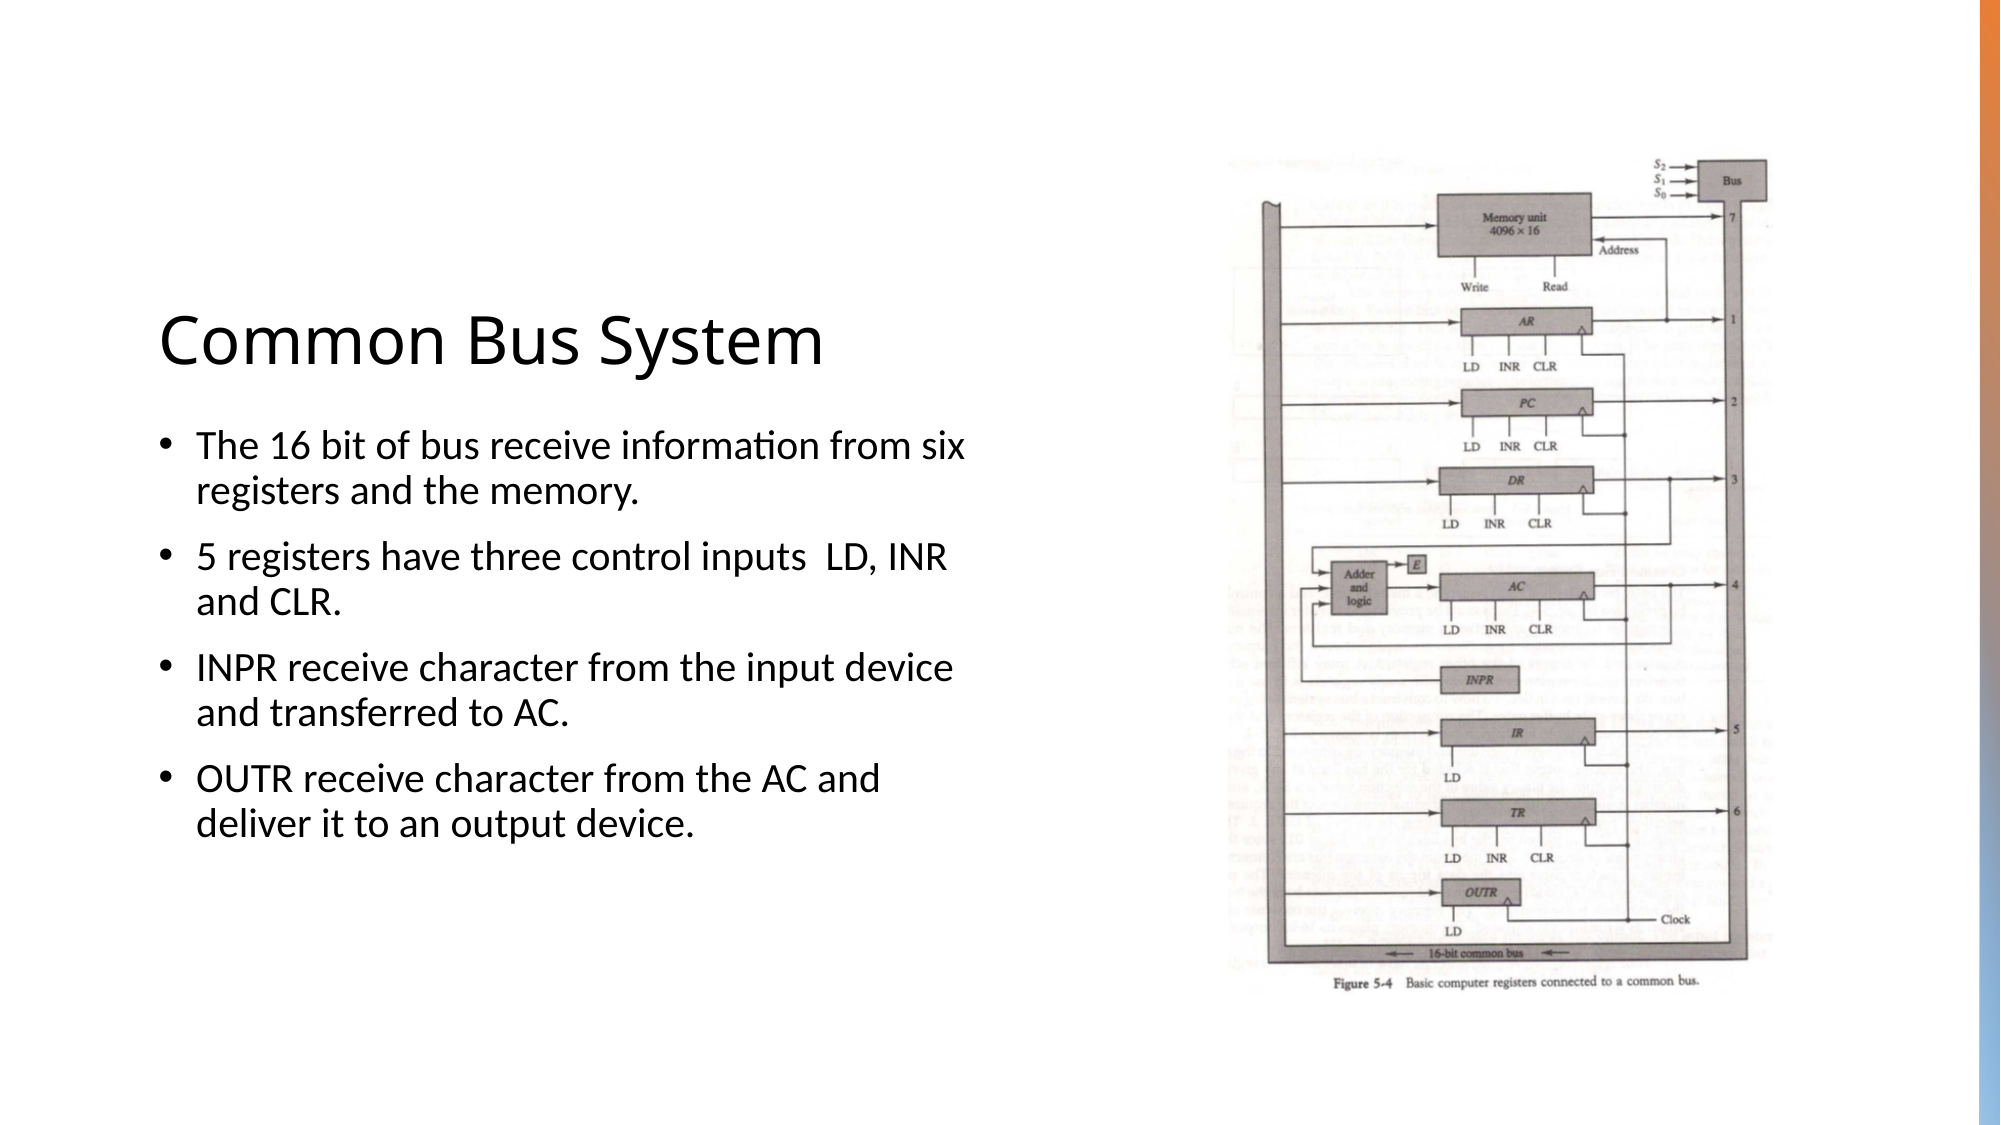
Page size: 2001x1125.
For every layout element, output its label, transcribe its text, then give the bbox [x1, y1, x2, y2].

list The 16 bit of bus receive information from six registers and the memory. 5 registers have three control inputs LD, INR and CLR. INPR receive character from the input device and transferred to AC. OUTR receive character from the AC and deliver it to an output device. [143, 415, 1000, 996]
title Common Bus System [143, 121, 1000, 387]
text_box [1979, 0, 2000, 1125]
picture [1228, 129, 1773, 996]
